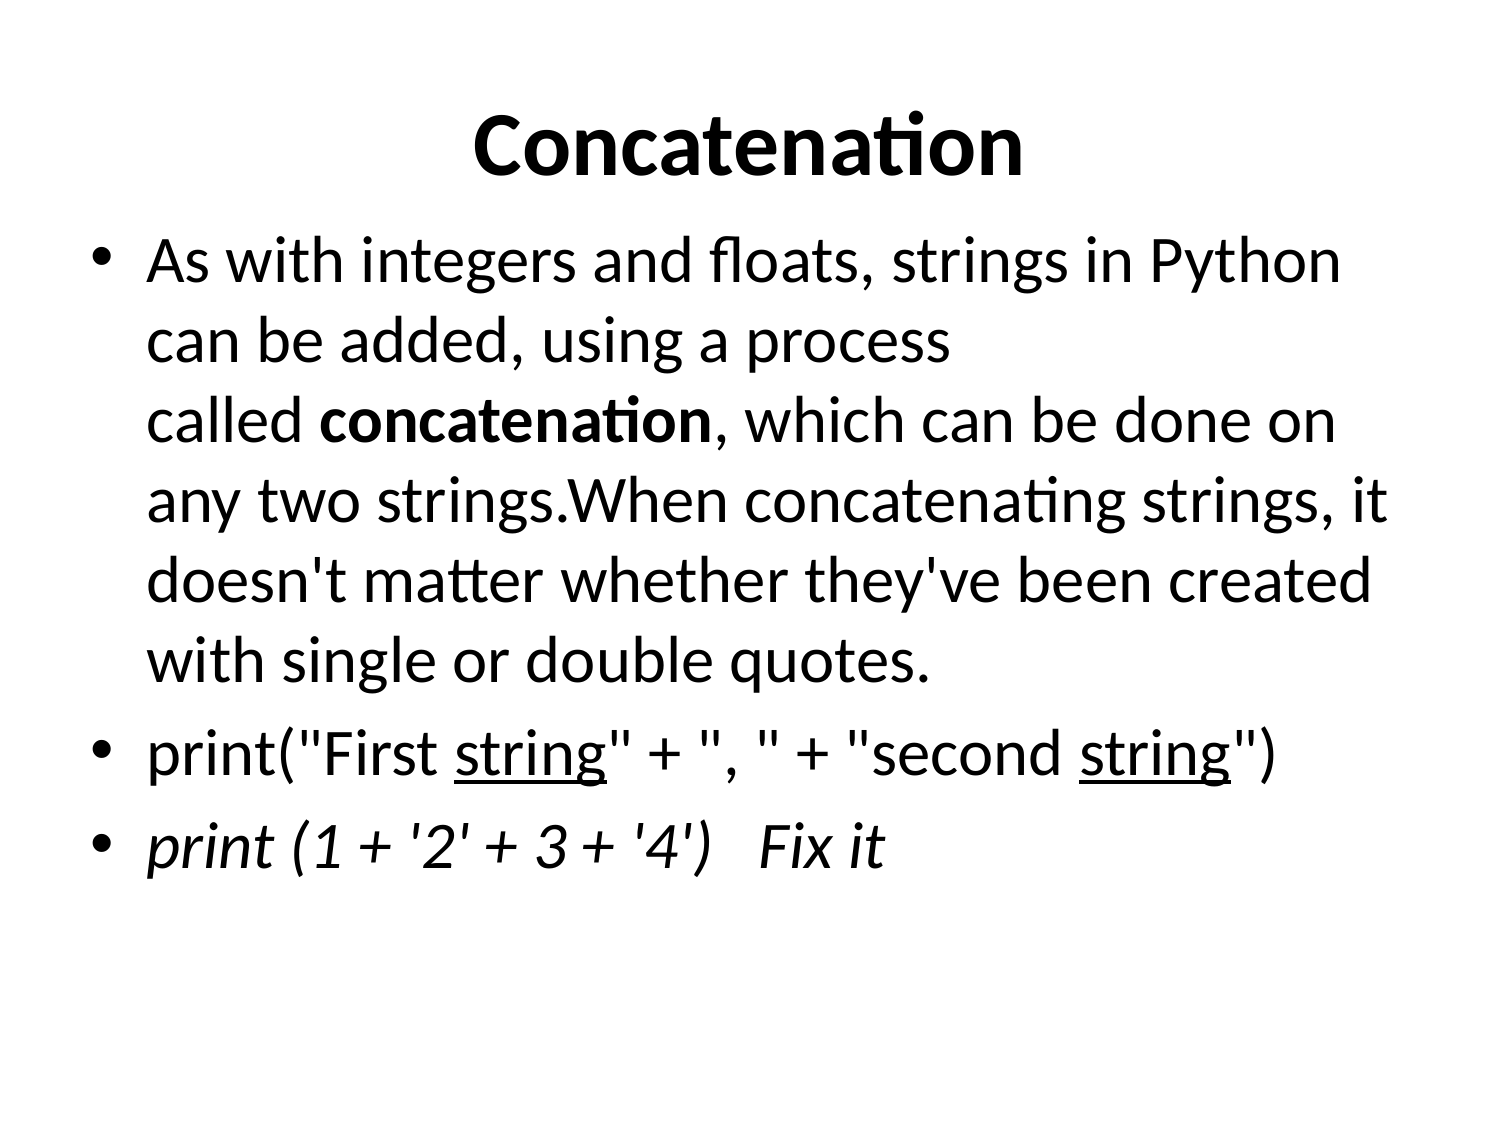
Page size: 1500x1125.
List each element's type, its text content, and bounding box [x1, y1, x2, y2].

title Concatenation [75, 45, 1425, 208]
list As with integers and floats, strings in Python can be added, using a process called concatenation, which can be done on any two strings.When concatenating strings, it doesn't matter whether they've been created with single or double quotes. print("First string" + ", " + "second string") print (1 + '2' + 3 + '4') Fix it [75, 208, 1425, 1005]
